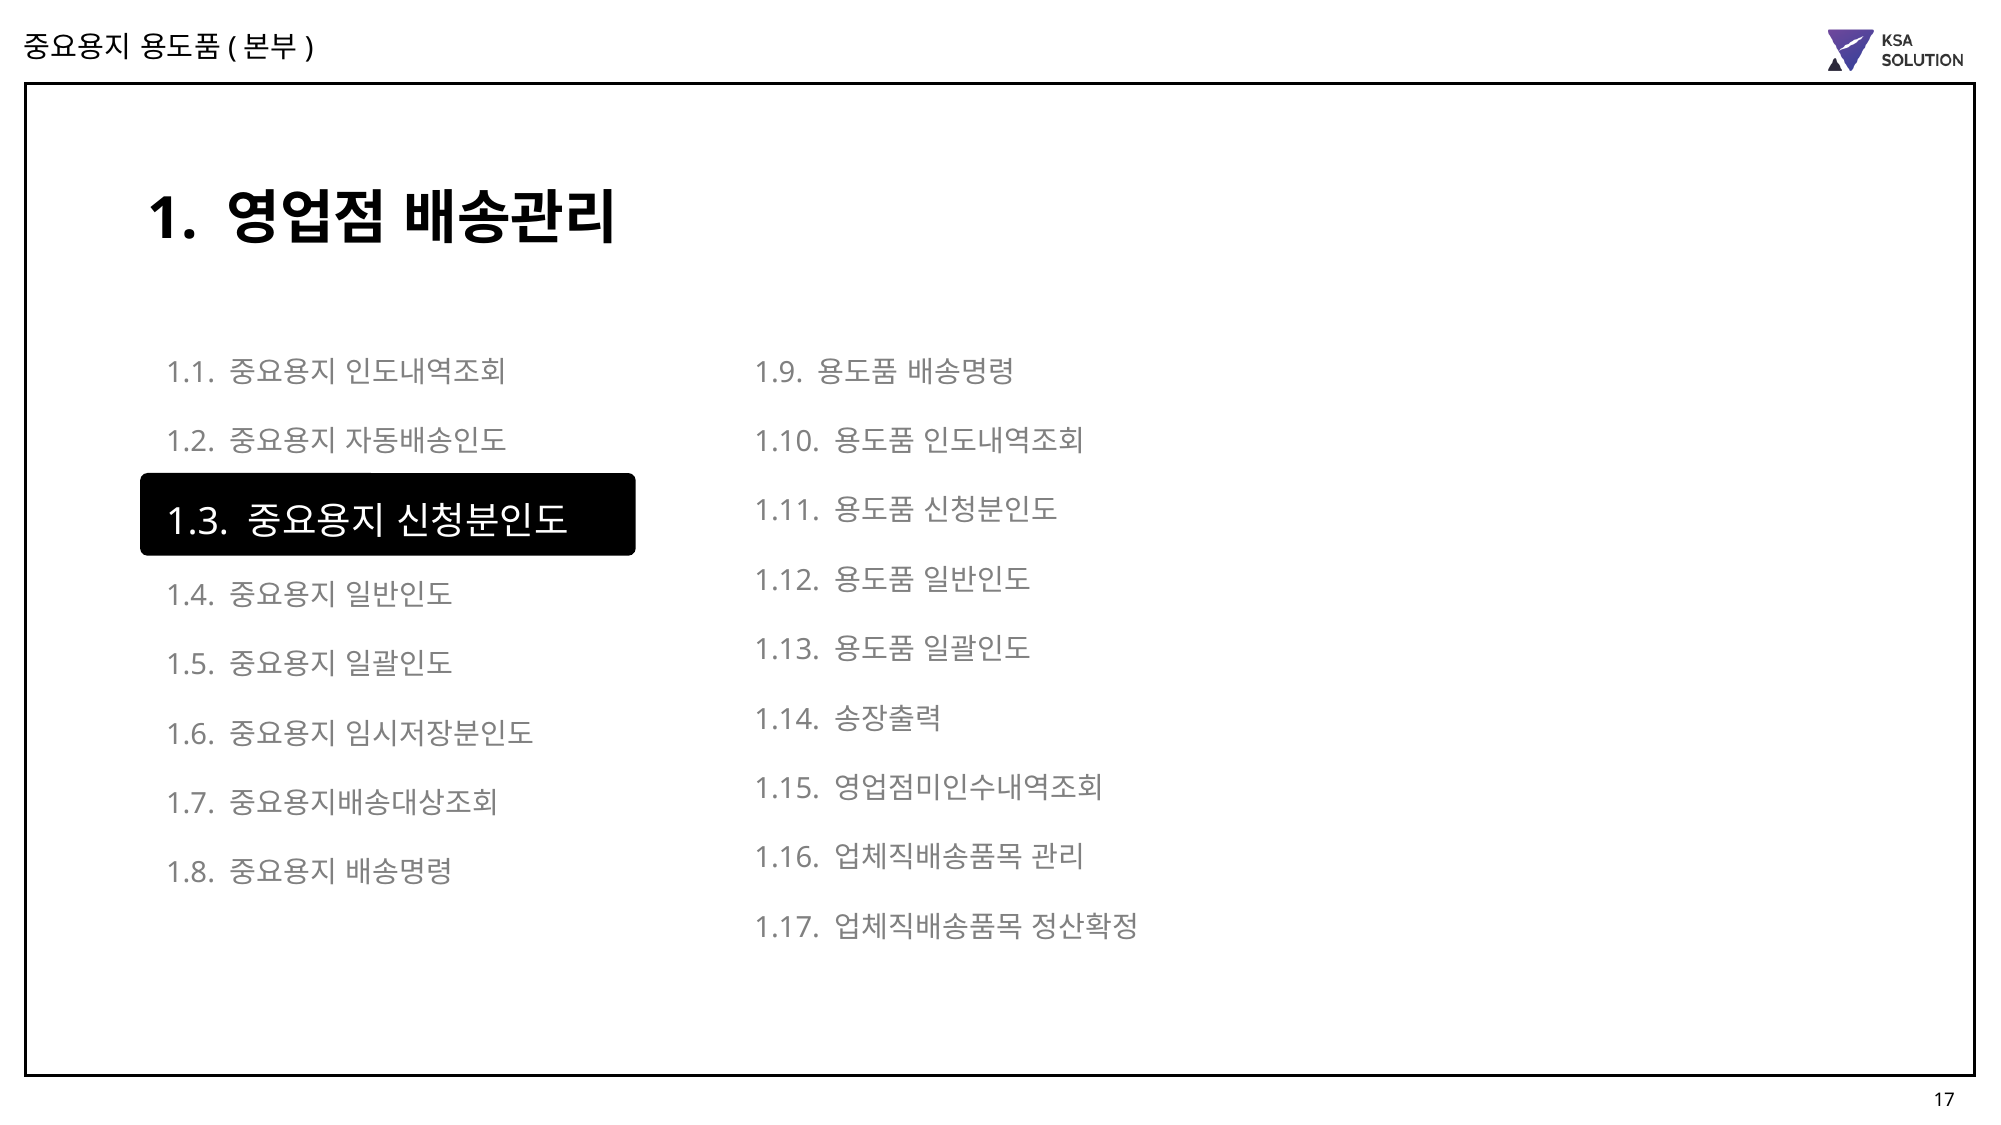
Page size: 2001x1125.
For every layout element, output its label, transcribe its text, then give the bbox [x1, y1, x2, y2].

text_box 중요용지 용도품(본부) [9, 20, 329, 71]
text_box 1.9. 용도품 배송명령 1.10. 용도품 인도내역조회 1.11. 용도품 신청분인도 1.12. 용도품 일반인도 1.13. 용도품 일괄인도 1.14. 송장출력 1.15. 영업점미인수내역조회 1.16. 업체직배송품목 관리 1.17. 업체직배송품목 정산확정 [710, 328, 1236, 951]
text_box 1.1. 중요용지 인도내역조회 1.2. 중요용지 자동배송인도 1.3. 중요용지 신청분인도 1.4. 중요용지 일반인도 1.5. 중요용지 일괄인도 1.6. 중요용지 임시저장분인도 1.7. 중요용지배송대상조회 1.8. 중요용지 배송명령 [121, 328, 647, 897]
picture [1824, 25, 1966, 73]
text_box 1. 영업점 배송관리 [133, 180, 1552, 264]
